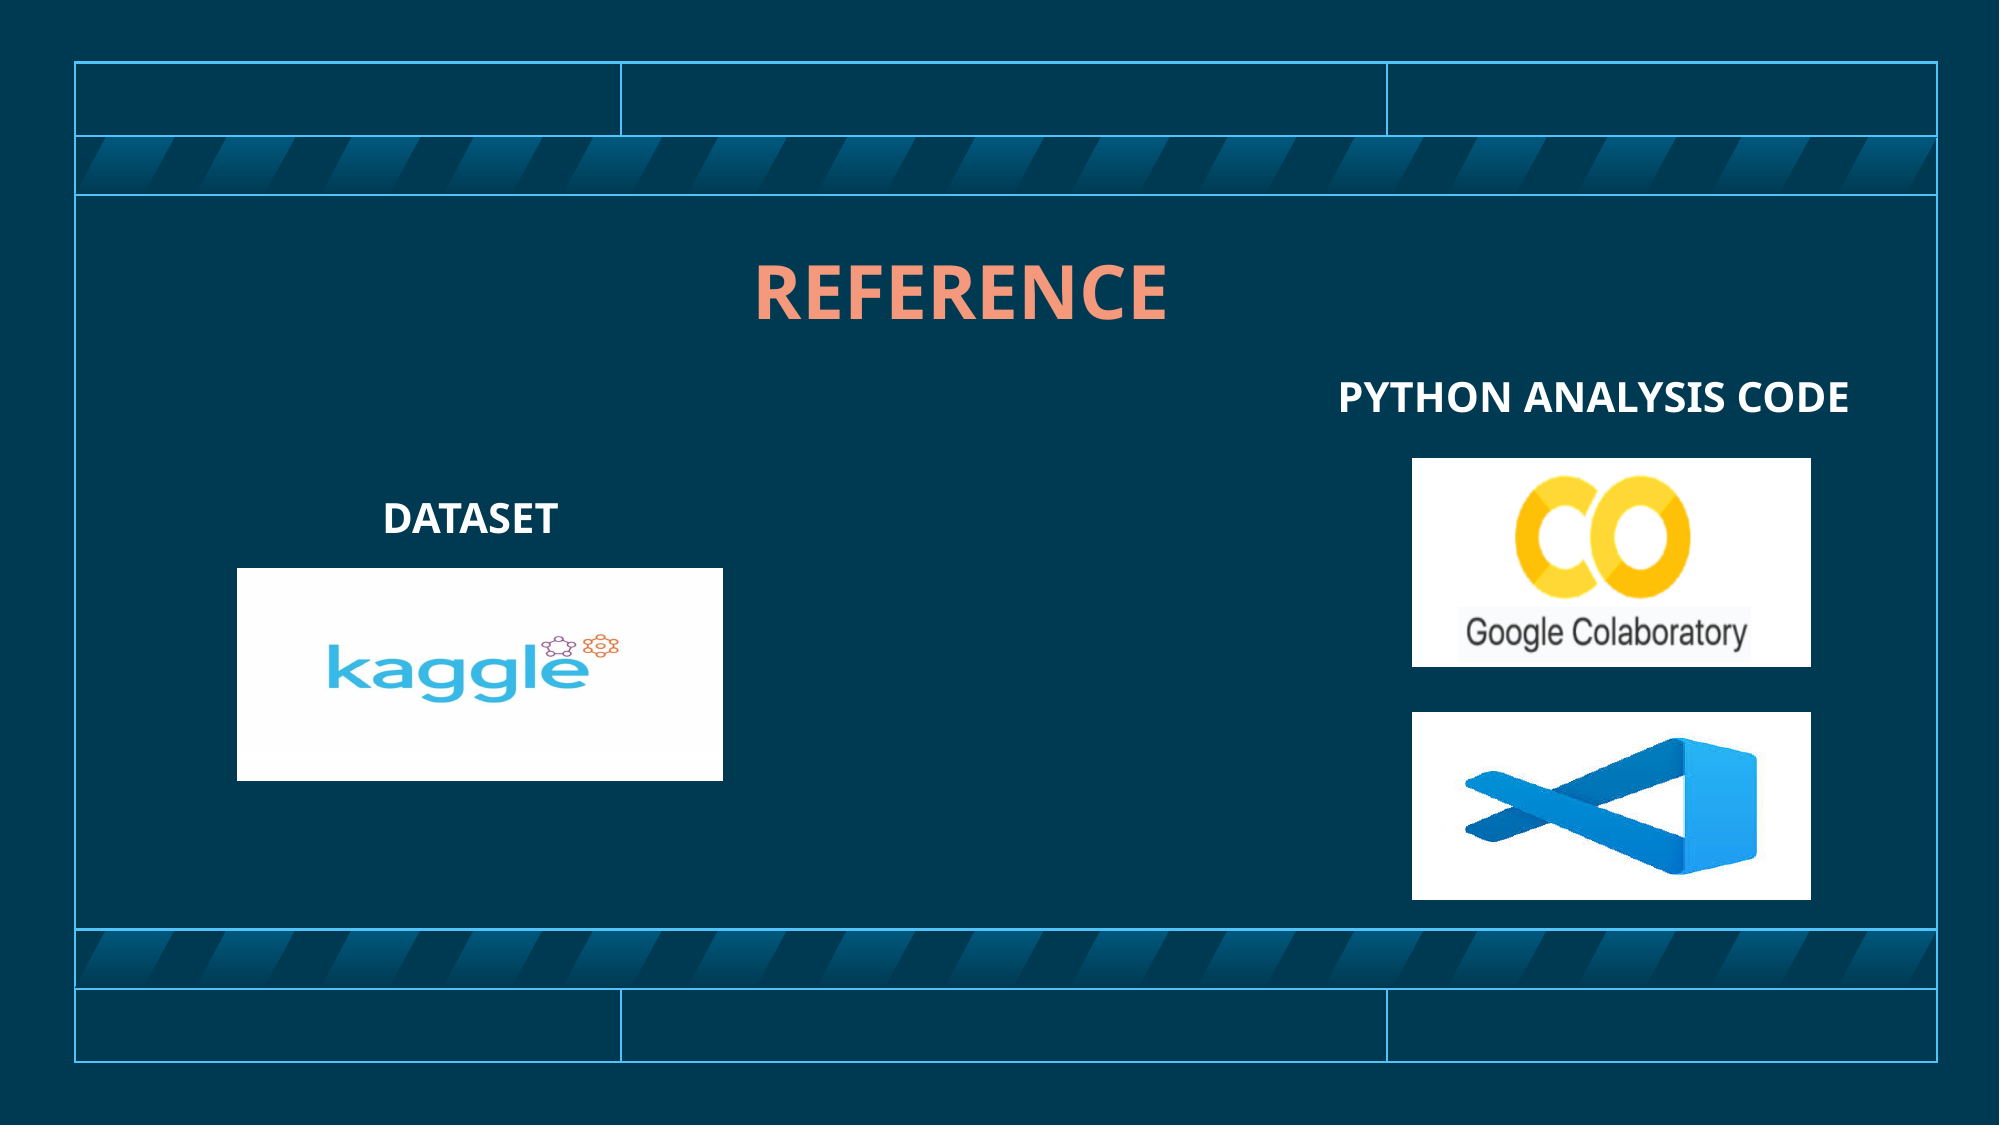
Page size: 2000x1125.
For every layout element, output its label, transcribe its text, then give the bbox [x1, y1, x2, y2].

text_box [74, 136, 1938, 401]
text_box reference [574, 237, 1388, 343]
picture [1413, 713, 1810, 899]
text_box Python analysis code [1286, 363, 1913, 428]
picture [1413, 459, 1810, 666]
text_box Dataset [155, 450, 806, 556]
picture [238, 569, 722, 780]
